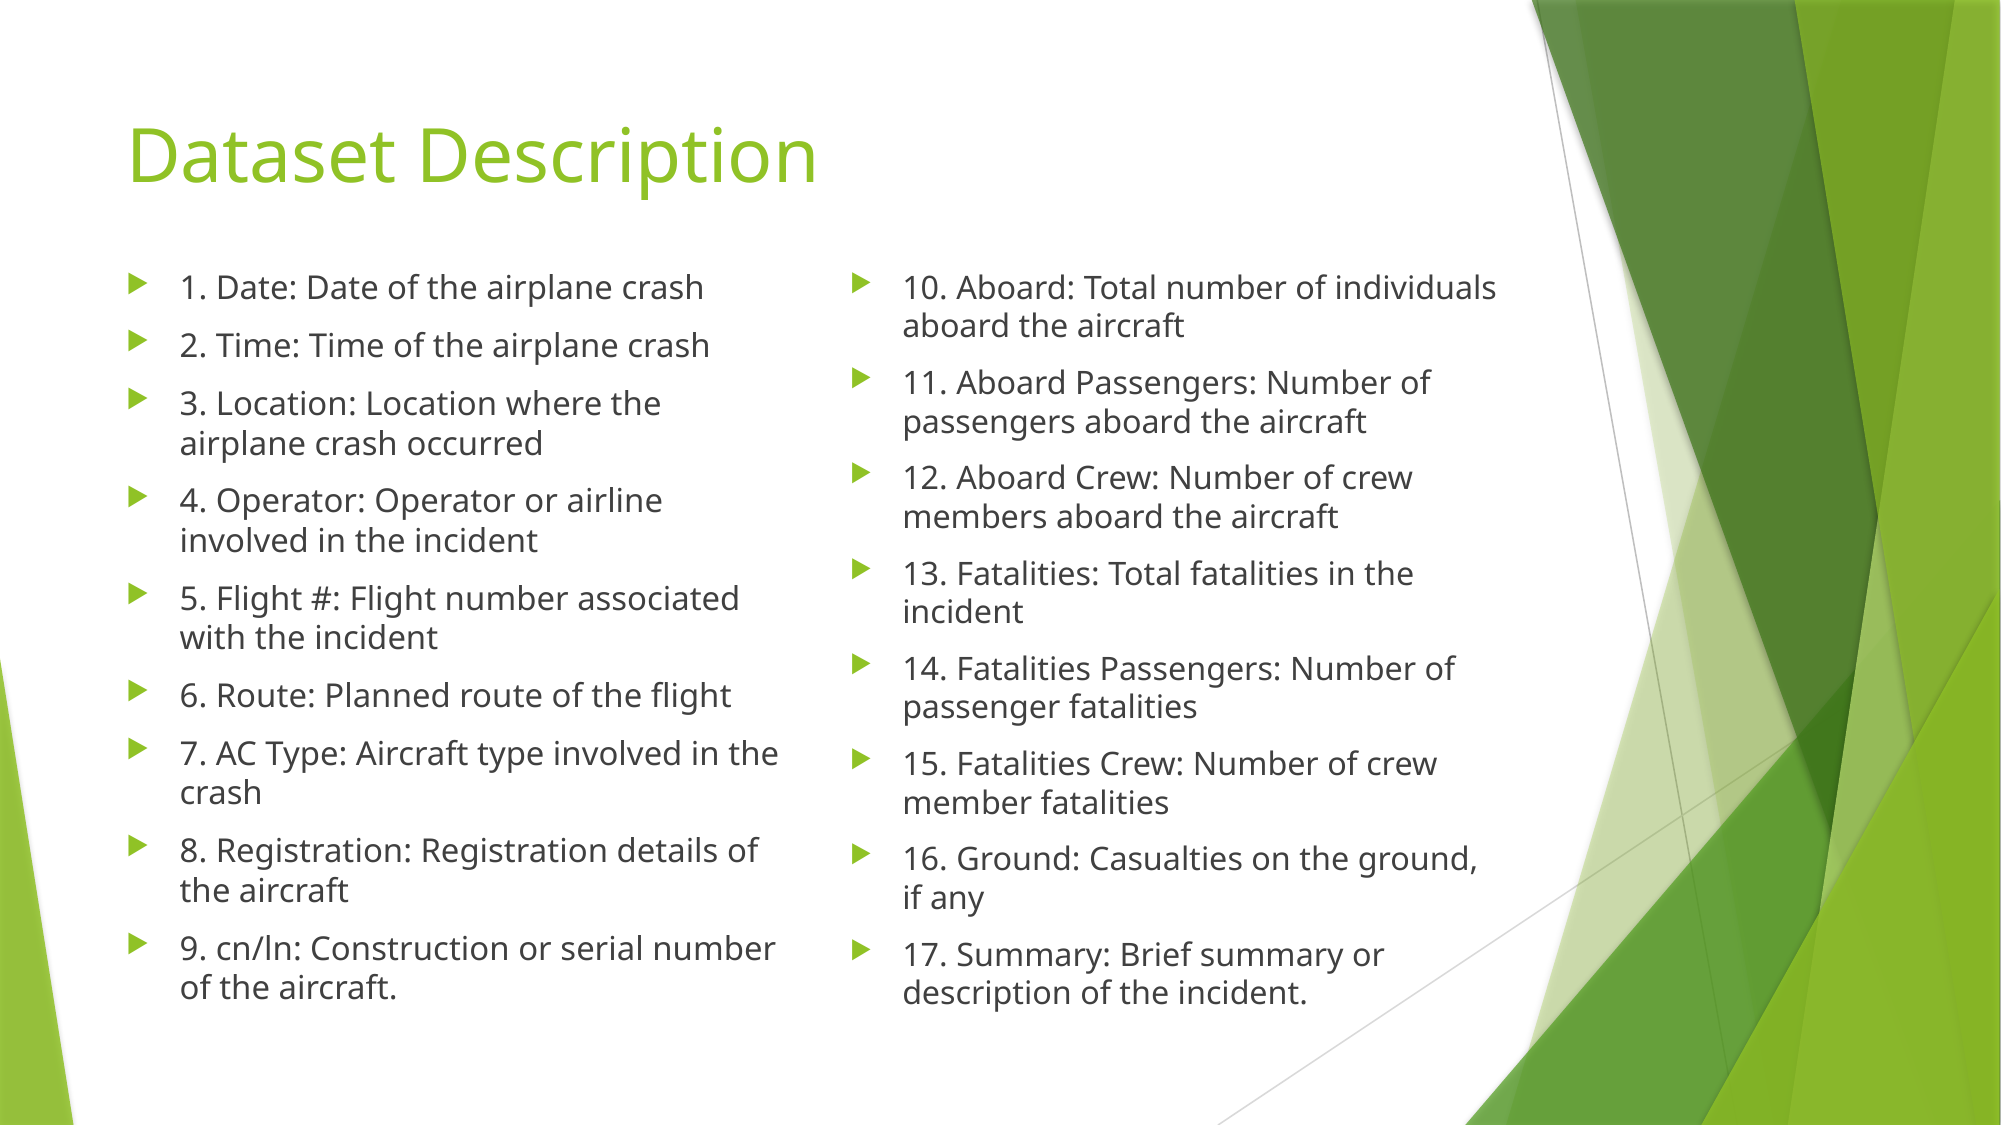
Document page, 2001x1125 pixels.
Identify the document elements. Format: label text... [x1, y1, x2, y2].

title Dataset Description [111, 99, 1522, 234]
list 10. Aboard: Total number of individuals aboard the aircraft 11. Aboard Passengers: Number of passengers aboard the aircraft 12. Aboard Crew: Number of crew members aboard the aircraft 13. Fatalities: Total fatalities in the incident 14. Fatalities Passengers: Number of passenger fatalities 15. Fatalities Crew: Number of crew member fatalities 16. Ground: Casualties on the ground, if any 17. Summary: Brief summary or description of the incident. [834, 259, 1522, 1025]
list 1. Date: Date of the airplane crash 2. Time: Time of the airplane crash 3. Location: Location where the airplane crash occurred 4. Operator: Operator or airline involved in the incident 5. Flight #: Flight number associated with the incident 6. Route: Planned route of the flight 7. AC Type: Aircraft type involved in the crash 8. Registration: Registration details of the aircraft 9. cn/ln: Construction or serial number of the aircraft. [111, 259, 798, 1025]
